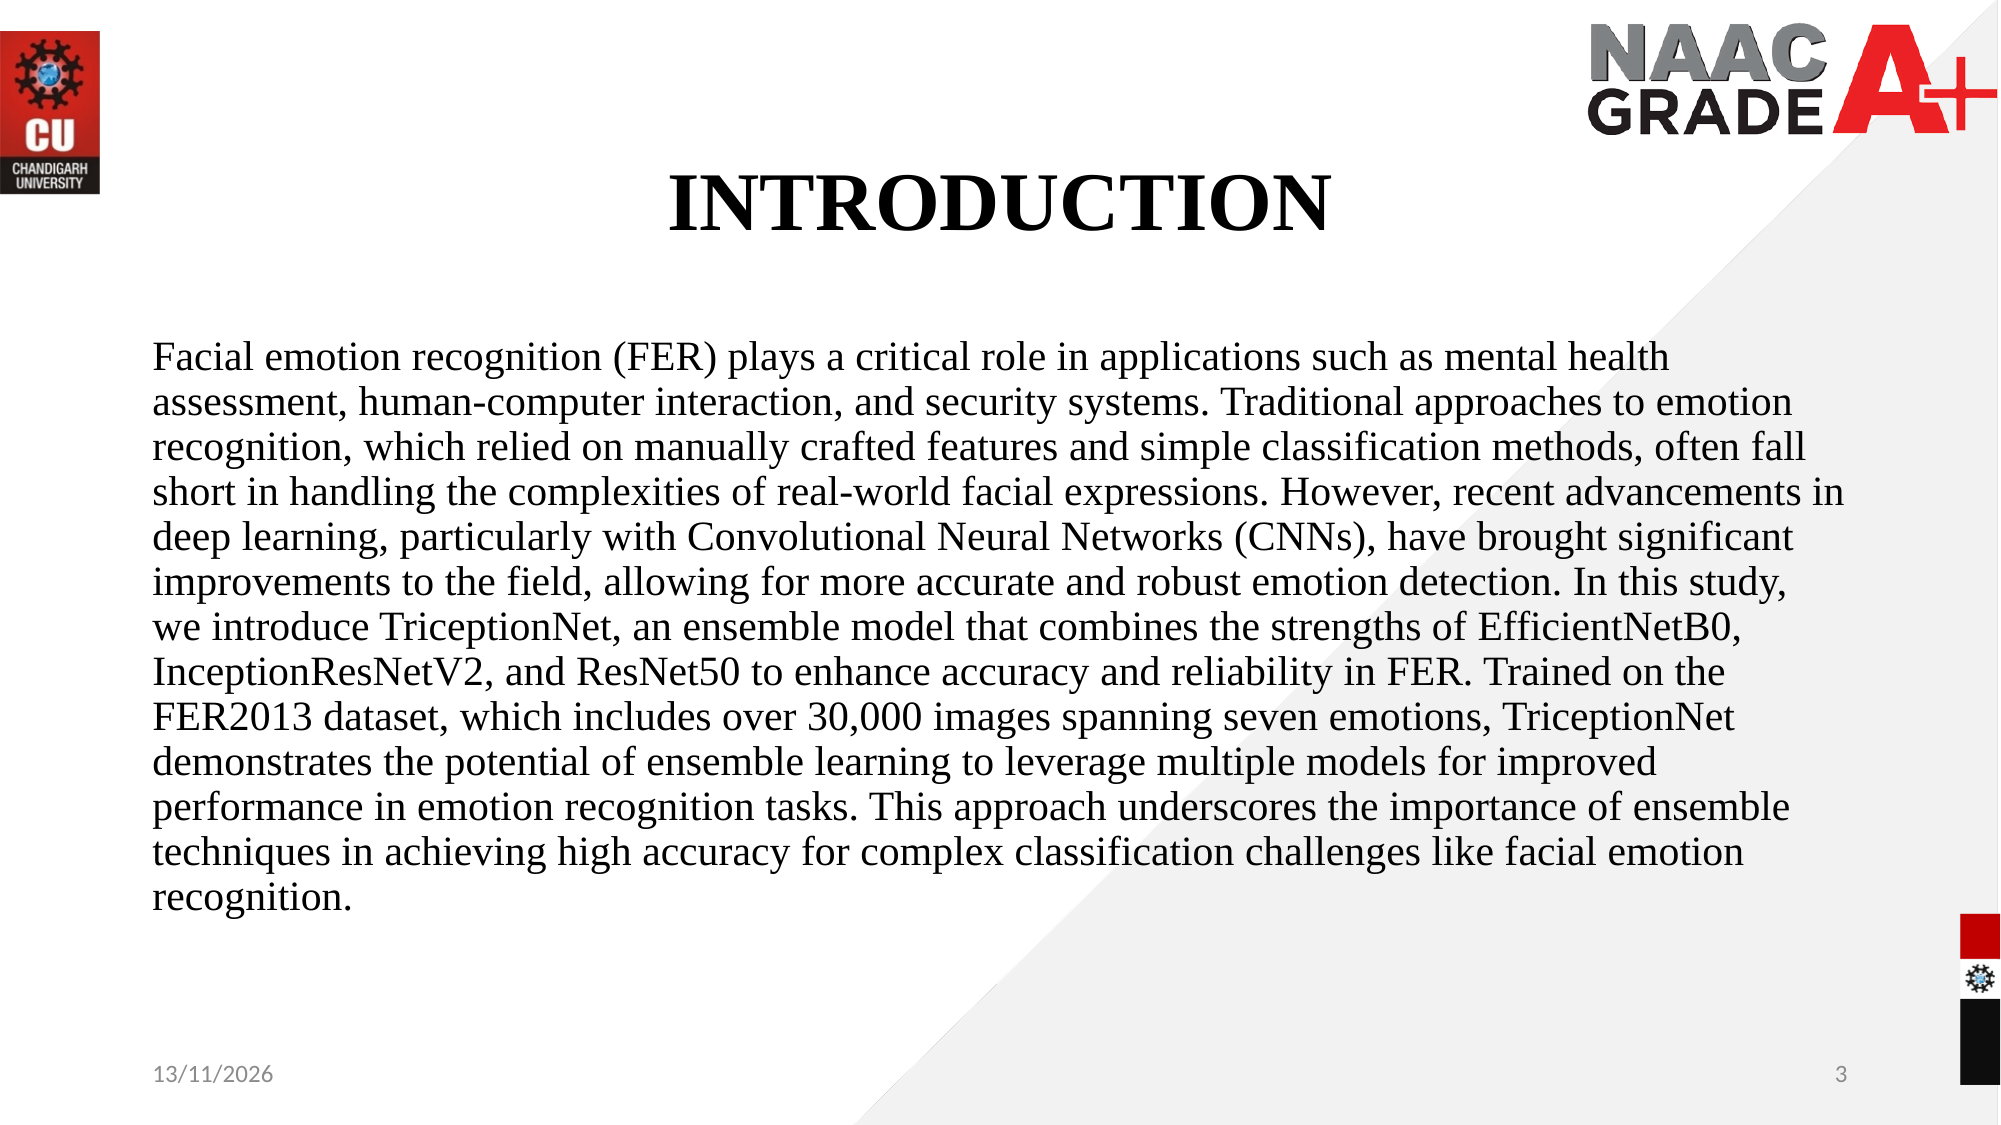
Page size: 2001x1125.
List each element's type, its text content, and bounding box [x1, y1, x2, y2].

subtitle Facial emotion recognition (FER) plays a critical role in applications such as mental health assessment, human-computer interaction, and security systems. Traditional approaches to emotion recognition, which relied on manually crafted features and simple classification methods, often fall short in handling the complexities of real-world facial expressions. However, recent advancements in deep learning, particularly with Convolutional Neural Networks (CNNs), have brought significant improvements to the field, allowing for more accurate and robust emotion detection. In this study, we introduce TriceptionNet, an ensemble model that combines the strengths of EfficientNetB0, InceptionResNetV2, and ResNet50 to enhance accuracy and reliability in FER. Trained on the FER2013 dataset, which includes over 30,000 images spanning seven emotions, TriceptionNet demonstrates the potential of ensemble learning to leverage multiple models for improved performance in emotion recognition tasks. This approach underscores the importance of ensemble techniques in achieving high accuracy for complex classification challenges like facial emotion recognition. [137, 189, 1863, 1038]
title INTRODUCTION [249, 28, 1750, 189]
slide_number 3 [1412, 1042, 1863, 1103]
picture [0, 0, 2001, 1125]
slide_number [137, 1042, 588, 1103]
